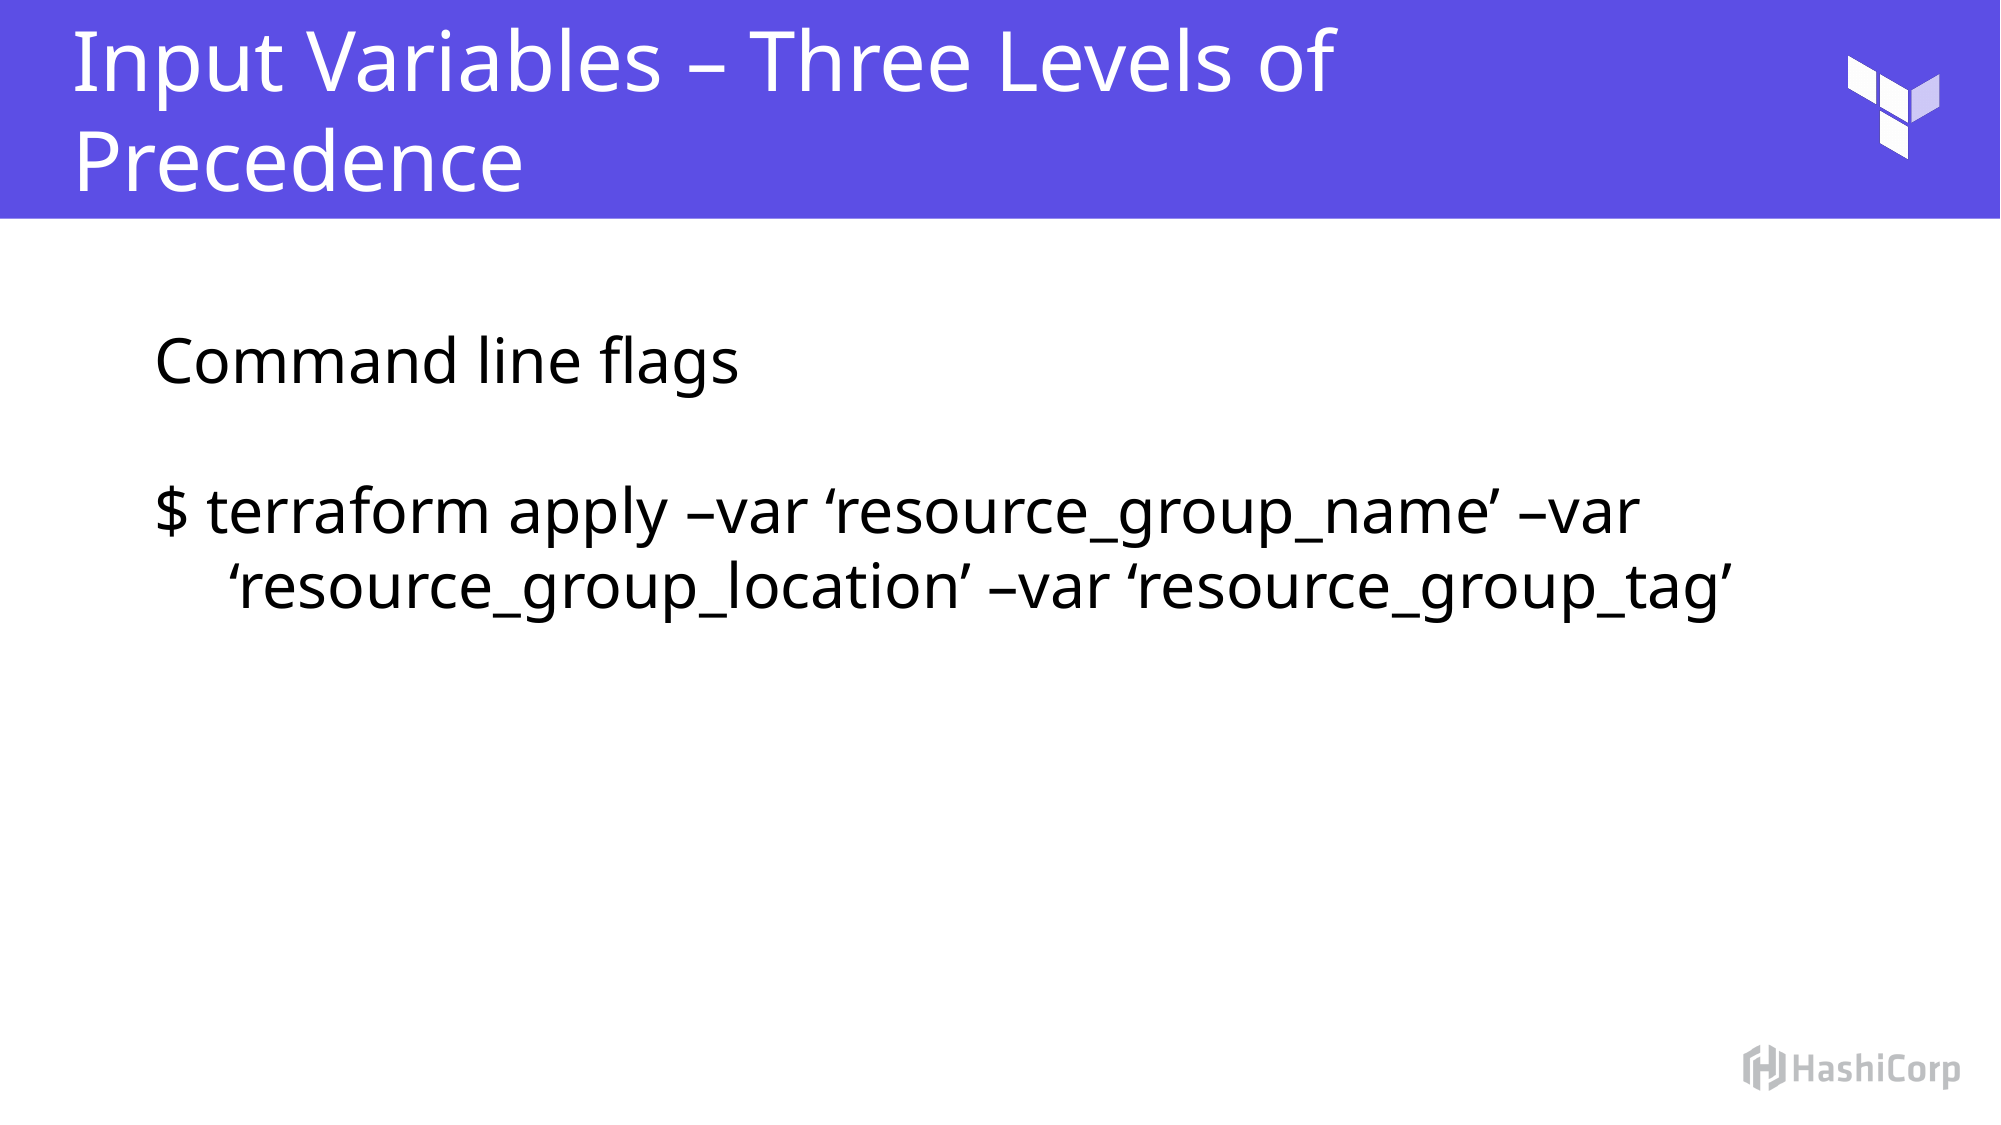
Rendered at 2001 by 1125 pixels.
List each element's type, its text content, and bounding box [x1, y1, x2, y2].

picture [1848, 55, 1940, 161]
title Input Variables – Three Levels of Precedence [63, 29, 1796, 187]
list Command line flags $ terraform apply –var ‘resource_group_name’ –var ‘resource_group_location’ –var ‘resource_group_tag’ [145, 311, 1855, 938]
